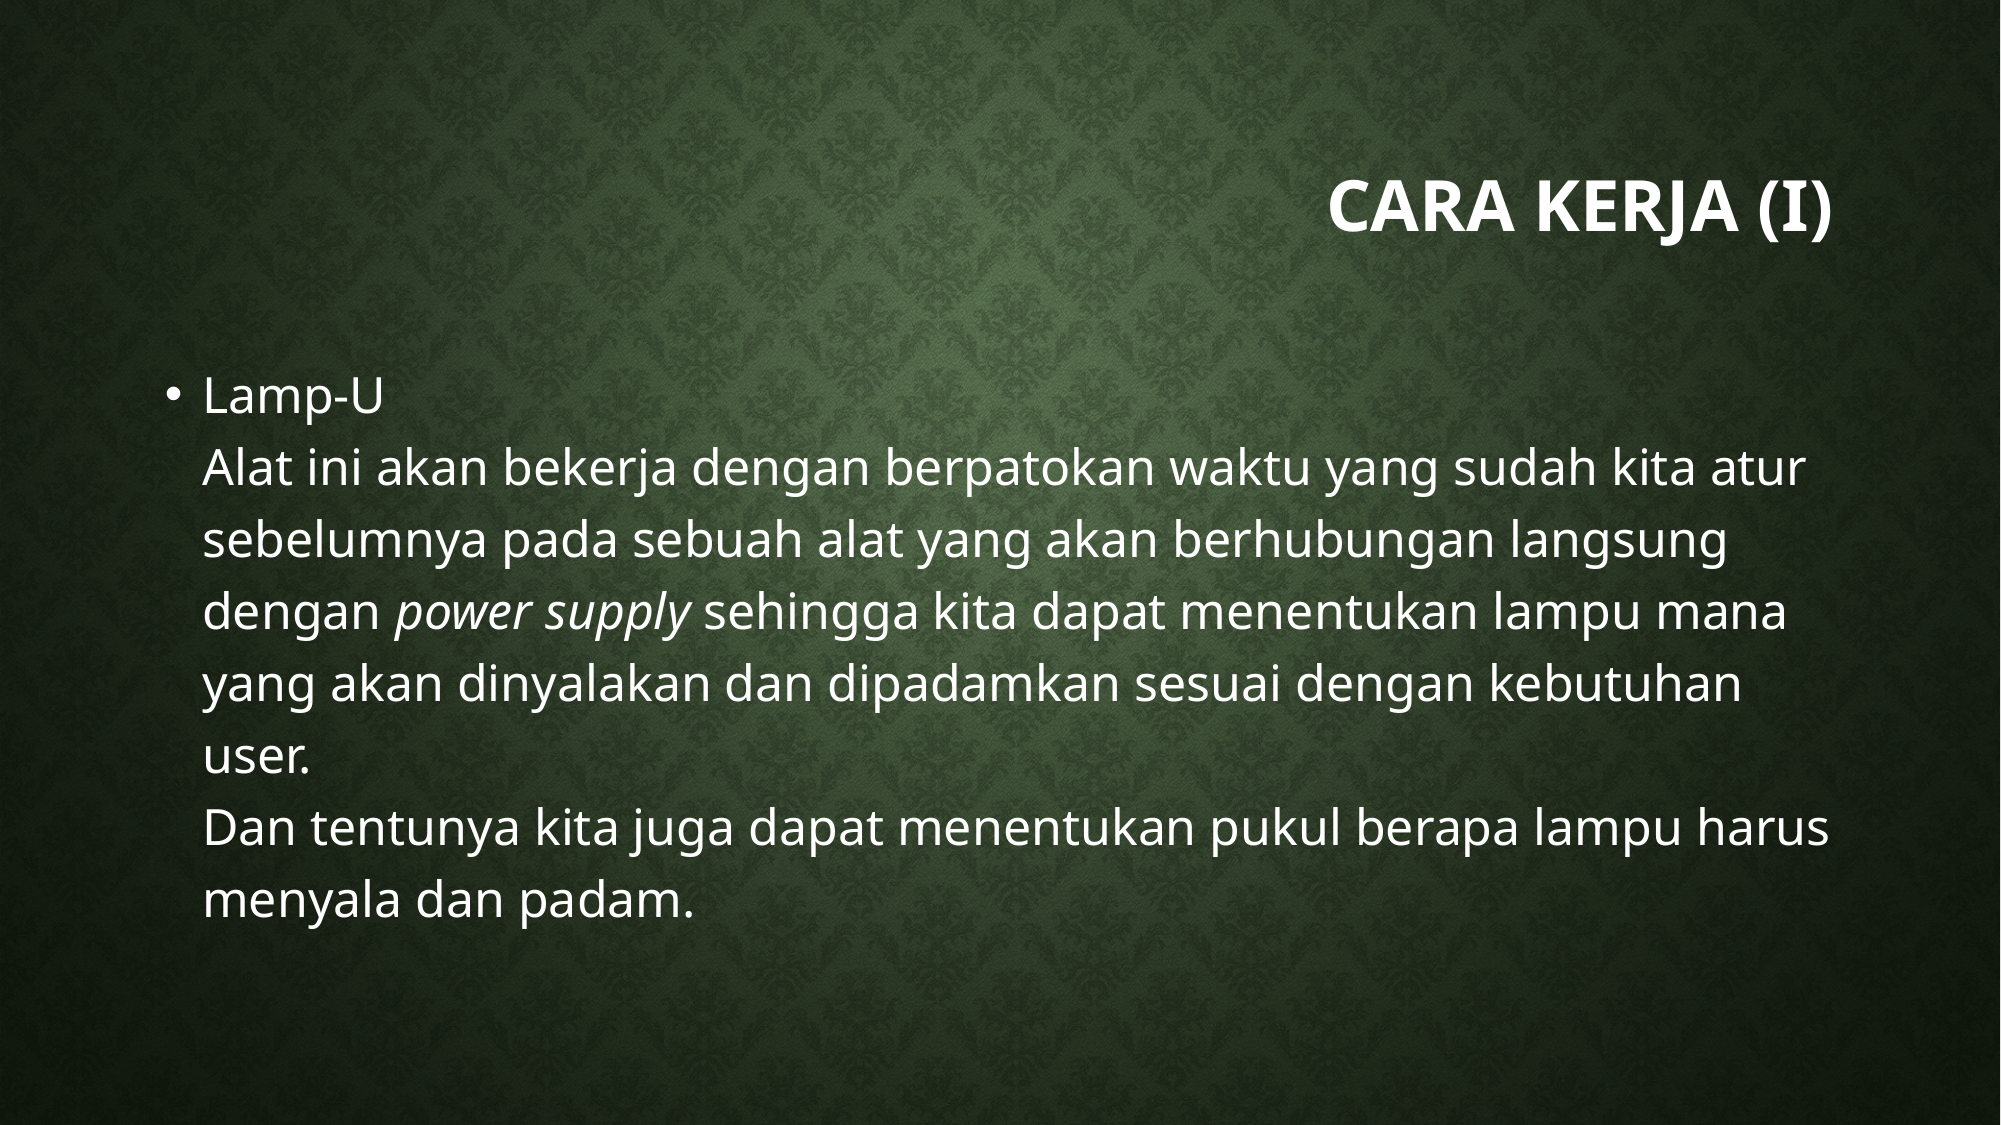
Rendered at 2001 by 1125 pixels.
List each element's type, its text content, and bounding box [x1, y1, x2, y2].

title Cara kerja (I) [149, 99, 1849, 318]
list Lamp-U Alat ini akan bekerja dengan berpatokan waktu yang sudah kita atur sebelumnya pada sebuah alat yang akan berhubungan langsung dengan power supply sehingga kita dapat menentukan lampu mana yang akan dinyalakan dan dipadamkan sesuai dengan kebutuhan user. Dan tentunya kita juga dapat menentukan pukul berapa lampu harus menyala dan padam. [149, 343, 1849, 950]
